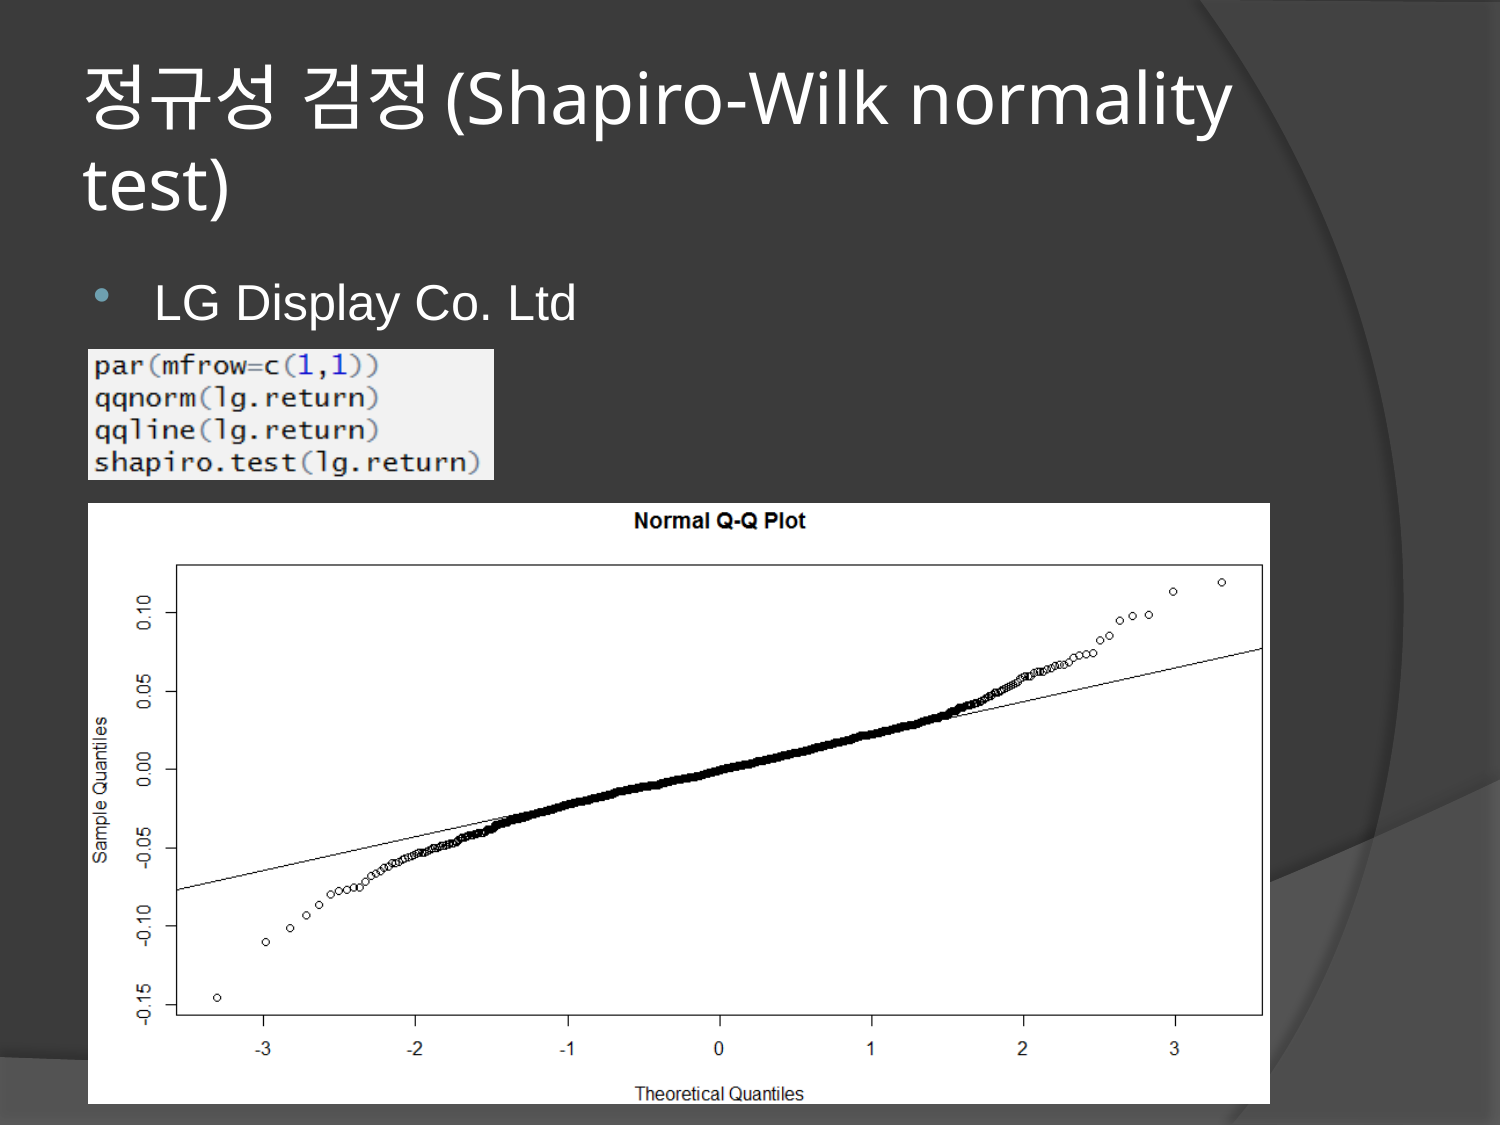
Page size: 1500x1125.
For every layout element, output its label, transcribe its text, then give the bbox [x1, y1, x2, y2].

picture [88, 503, 1270, 1104]
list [88, 349, 494, 480]
list LG Display Co. Ltd [75, 262, 675, 339]
title 정규성 검정(Shapiro-Wilk normality test) [75, 45, 1300, 233]
